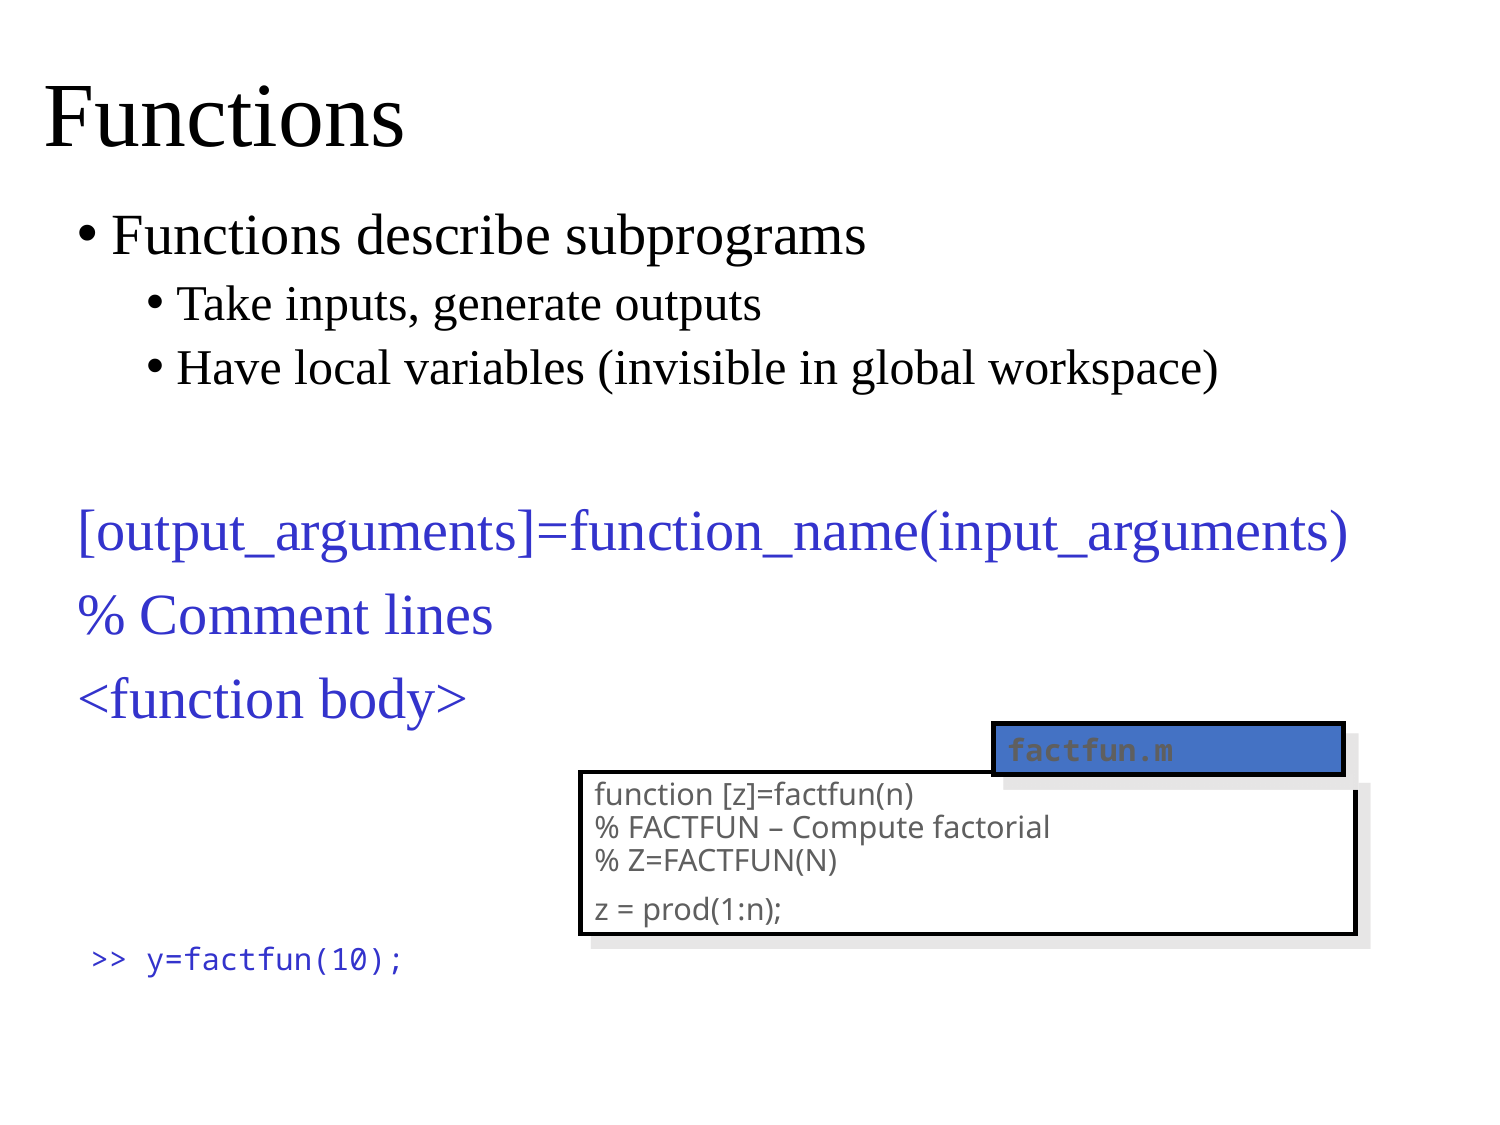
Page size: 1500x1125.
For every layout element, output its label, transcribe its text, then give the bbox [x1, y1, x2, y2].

text_box function [z]=factfun(n) % FACTFUN – Compute factorial % Z=FACTFUN(N) z = prod(1:n); [580, 772, 1356, 933]
title Functions [28, 36, 1323, 197]
list Functions describe subprograms Take inputs, generate outputs Have local variables (invisible in global workspace) [output_arguments]=function_name(input_arguments) % Comment lines <function body> [62, 196, 1415, 820]
text_box factfun.m [993, 723, 1344, 775]
text_box >> y=factfun(10); [76, 933, 1390, 1003]
